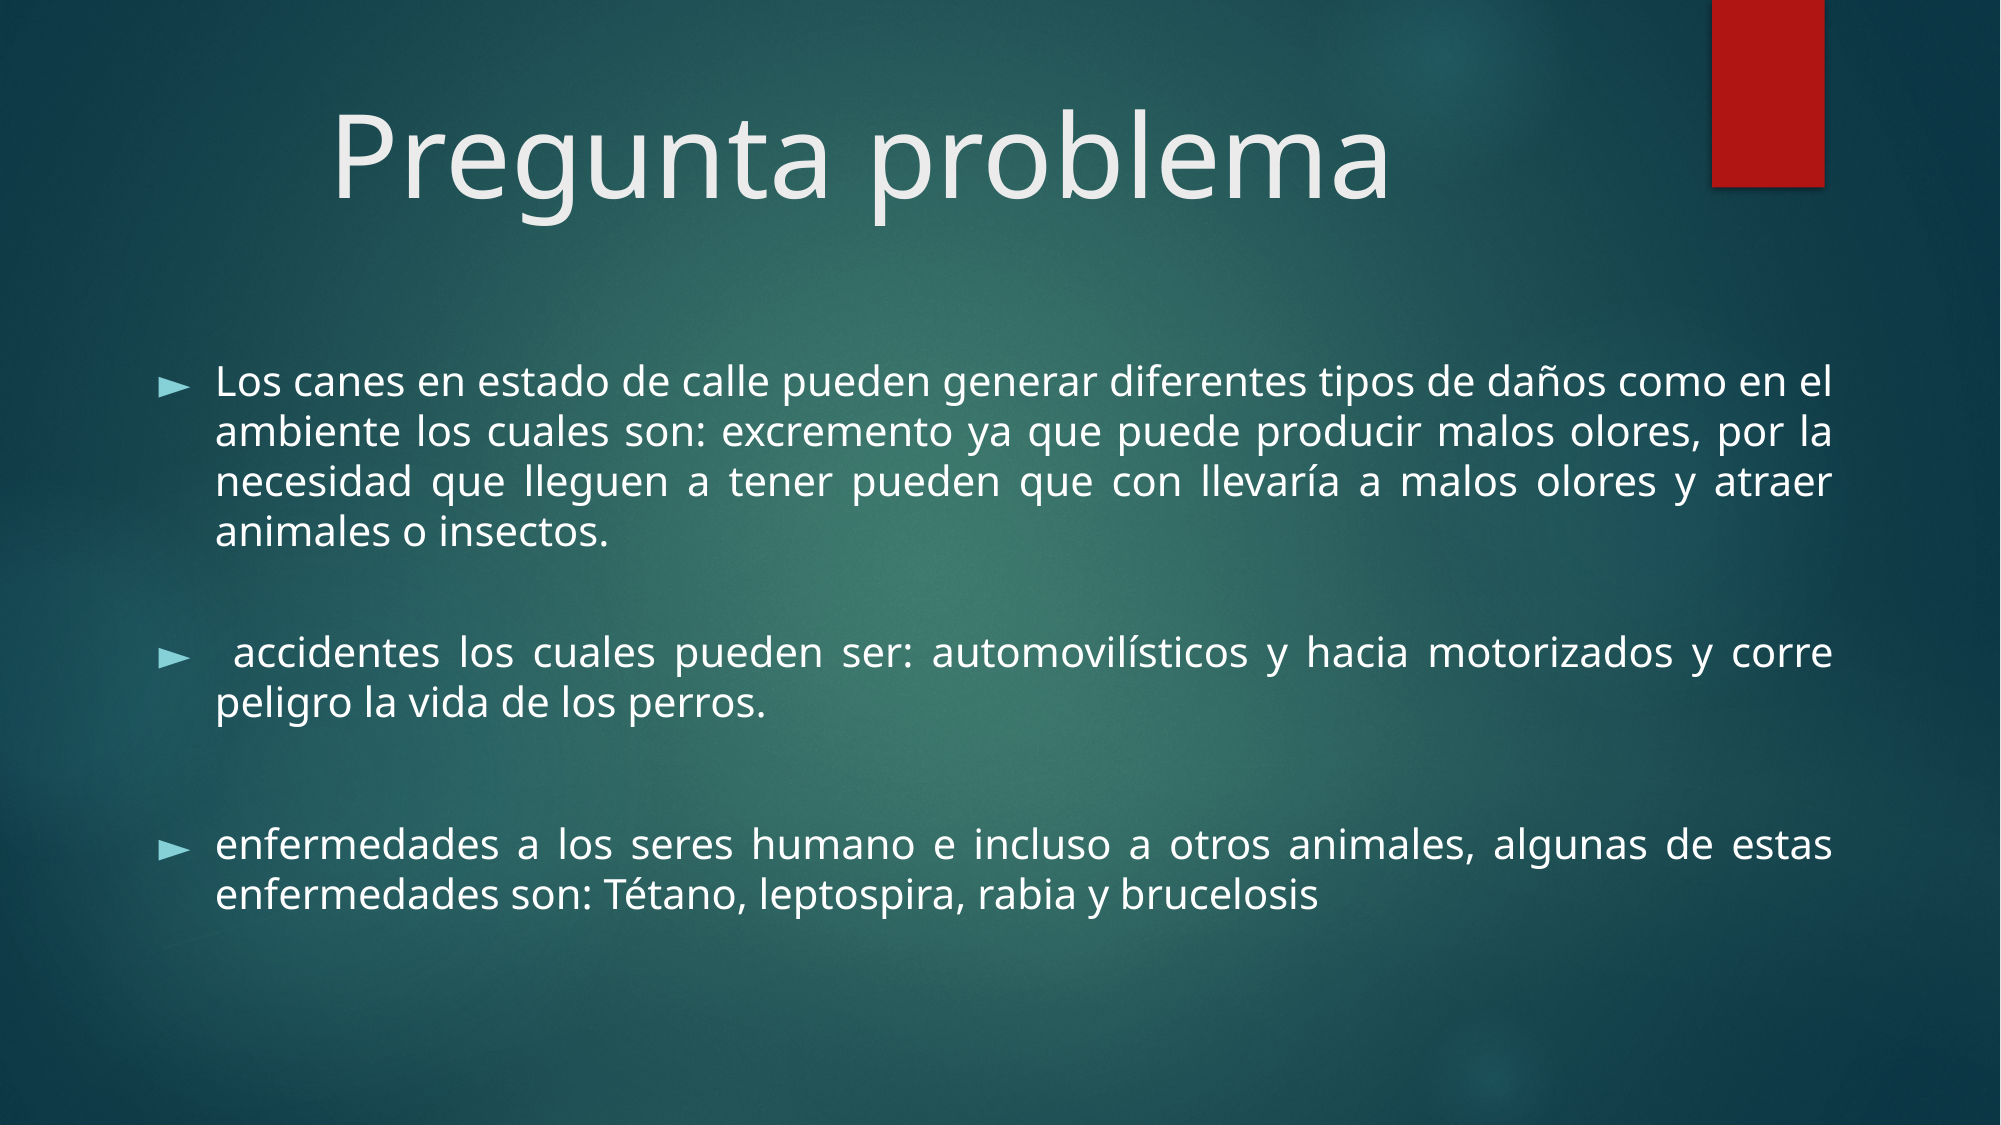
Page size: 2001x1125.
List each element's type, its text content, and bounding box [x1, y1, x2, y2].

title Pregunta problema [106, 74, 1649, 304]
list Los canes en estado de calle pueden generar diferentes tipos de daños como en el ambiente los cuales son: excremento ya que puede producir malos olores, por la necesidad que lleguen a tener pueden que con llevaría a malos olores y atraer animales o insectos. accidentes los cuales pueden ser: automovilísticos y hacia motorizados y corre peligro la vida de los perros. enfermedades a los seres humano e incluso a otros animales, algunas de estas enfermedades son: Tétano, leptospira, rabia y brucelosis [143, 250, 1850, 1022]
picture [0, 0, 2001, 1125]
